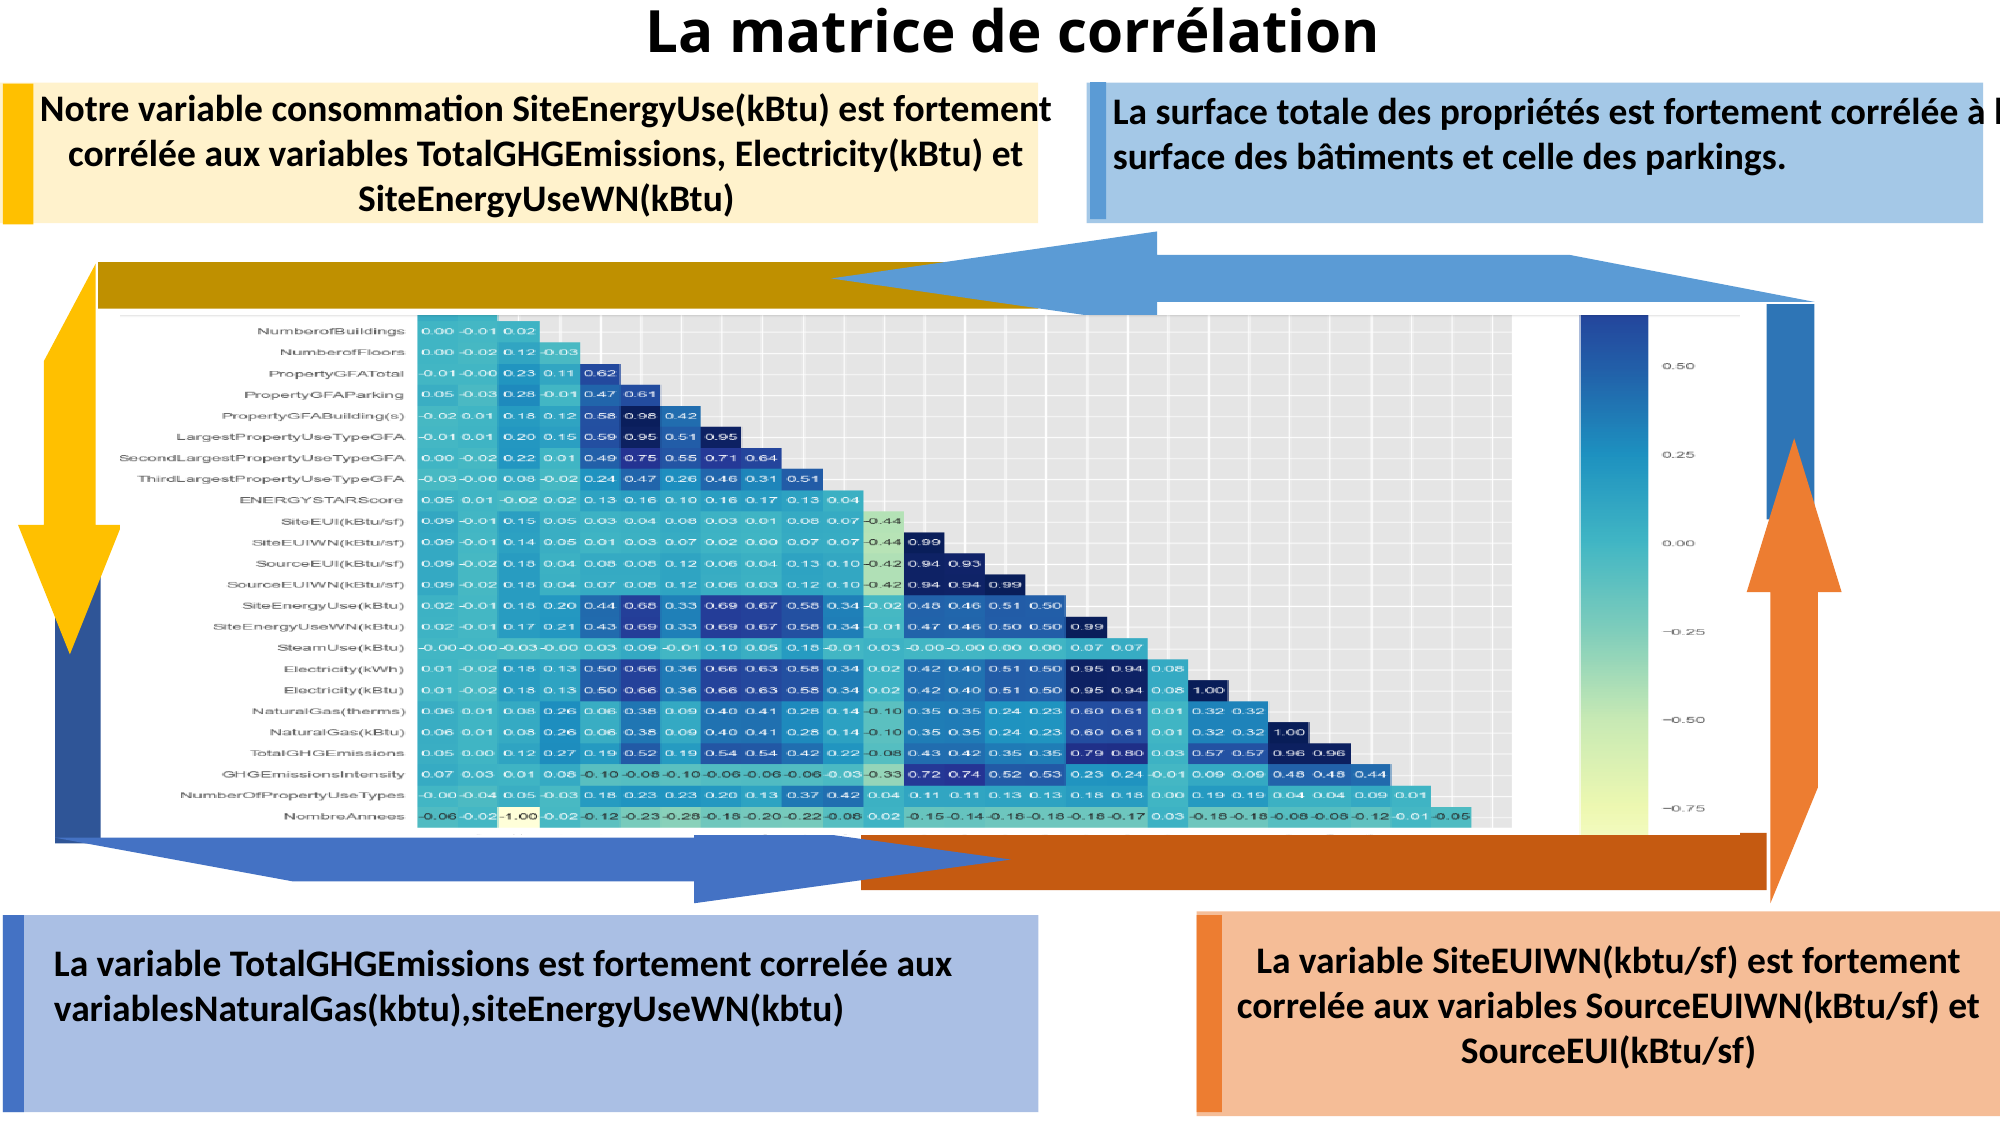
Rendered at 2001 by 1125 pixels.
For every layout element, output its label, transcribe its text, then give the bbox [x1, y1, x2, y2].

picture [120, 315, 1740, 835]
text_box [2, 914, 25, 1113]
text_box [18, 231, 1842, 904]
text_box [1196, 914, 1223, 1113]
text_box Notre variable consommation SiteEnergyUse(kBtu) est fortement corrélée aux variables TotalGHGEmissions, Electricity(kBtu) et SiteEnergyUseWN(kBtu) [0, 76, 1099, 226]
text_box La variable TotalGHGEmissions est fortement correlée aux variablesNaturalGas(kbtu),siteEnergyUseWN(kbtu) [39, 931, 1011, 1071]
text_box [1089, 81, 1107, 220]
text_box [1196, 910, 2000, 928]
text_box [25, 914, 1039, 1113]
text_box La surface totale des propriétés est fortement corrélée à la surface des bâtiments et celle des parkings. [1098, 79, 2000, 185]
text_box La variable SiteEUIWN(kbtu/sf) est fortement correlée aux variables SourceEUIWN(kBtu/sf) et SourceEUI(kBtu/sf) [1196, 928, 2000, 1125]
text_box [1086, 82, 1984, 224]
text_box La matrice de corrélation [219, 0, 1807, 72]
text_box [2, 83, 34, 225]
